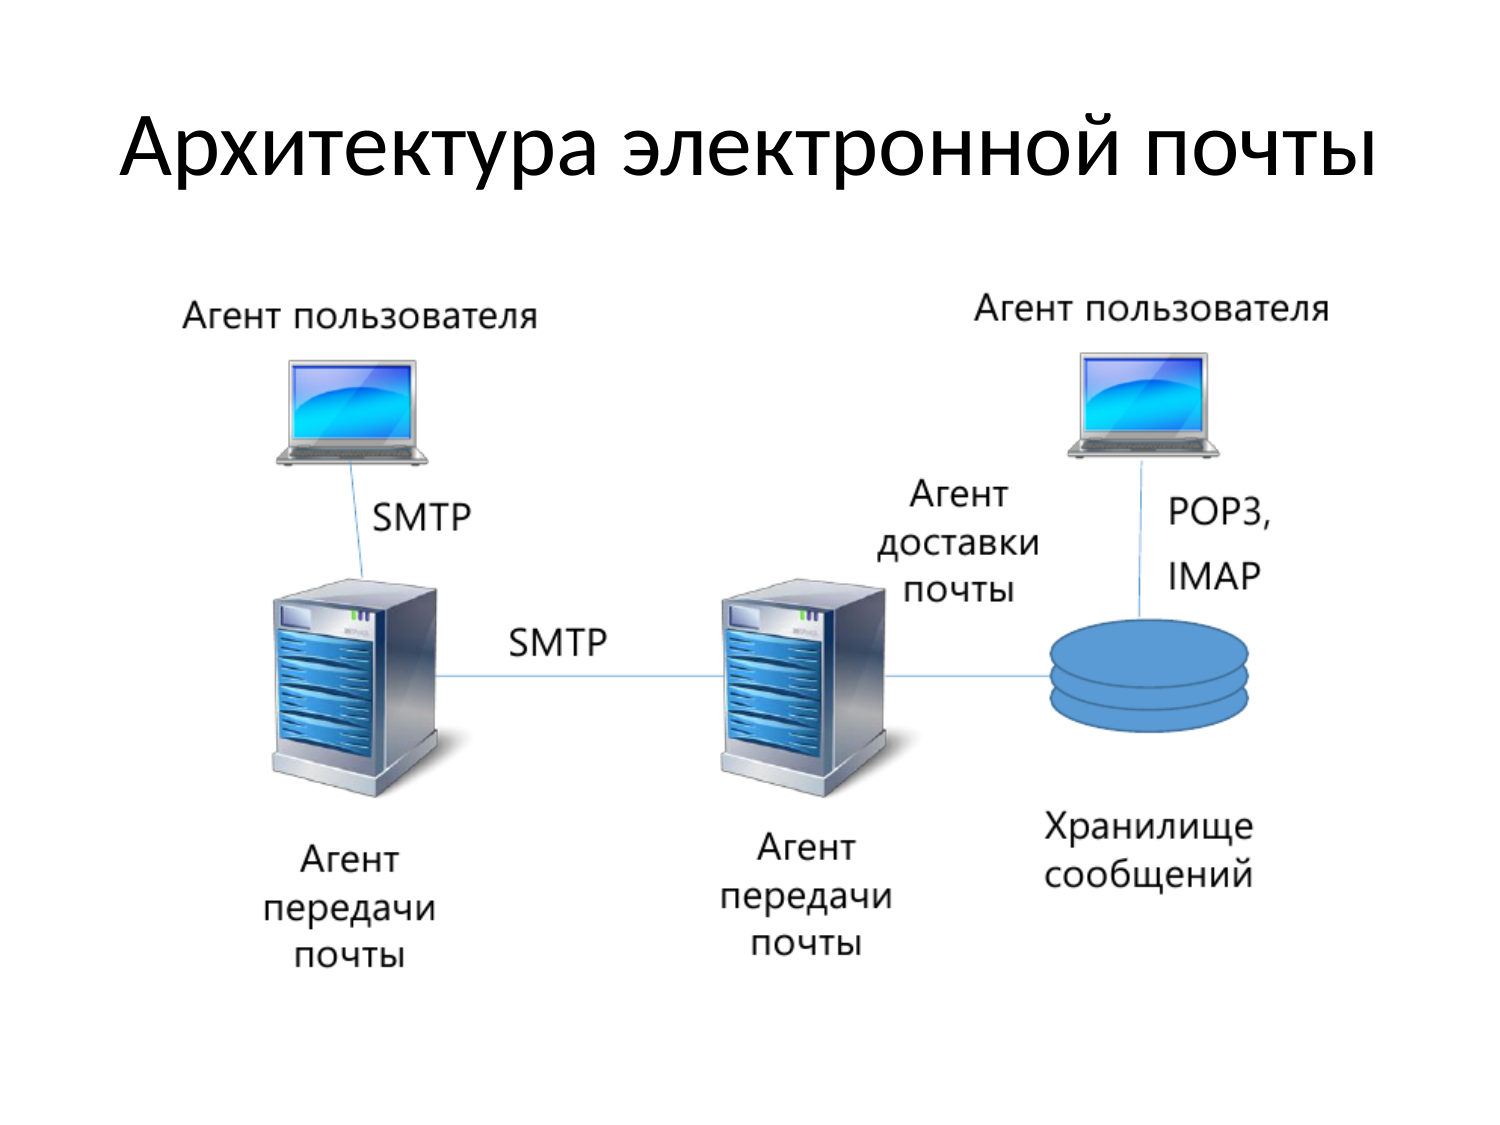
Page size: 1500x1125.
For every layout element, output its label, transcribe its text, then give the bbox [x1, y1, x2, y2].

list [136, 262, 1364, 1006]
title Архитектура электронной почты [75, 45, 1425, 233]
